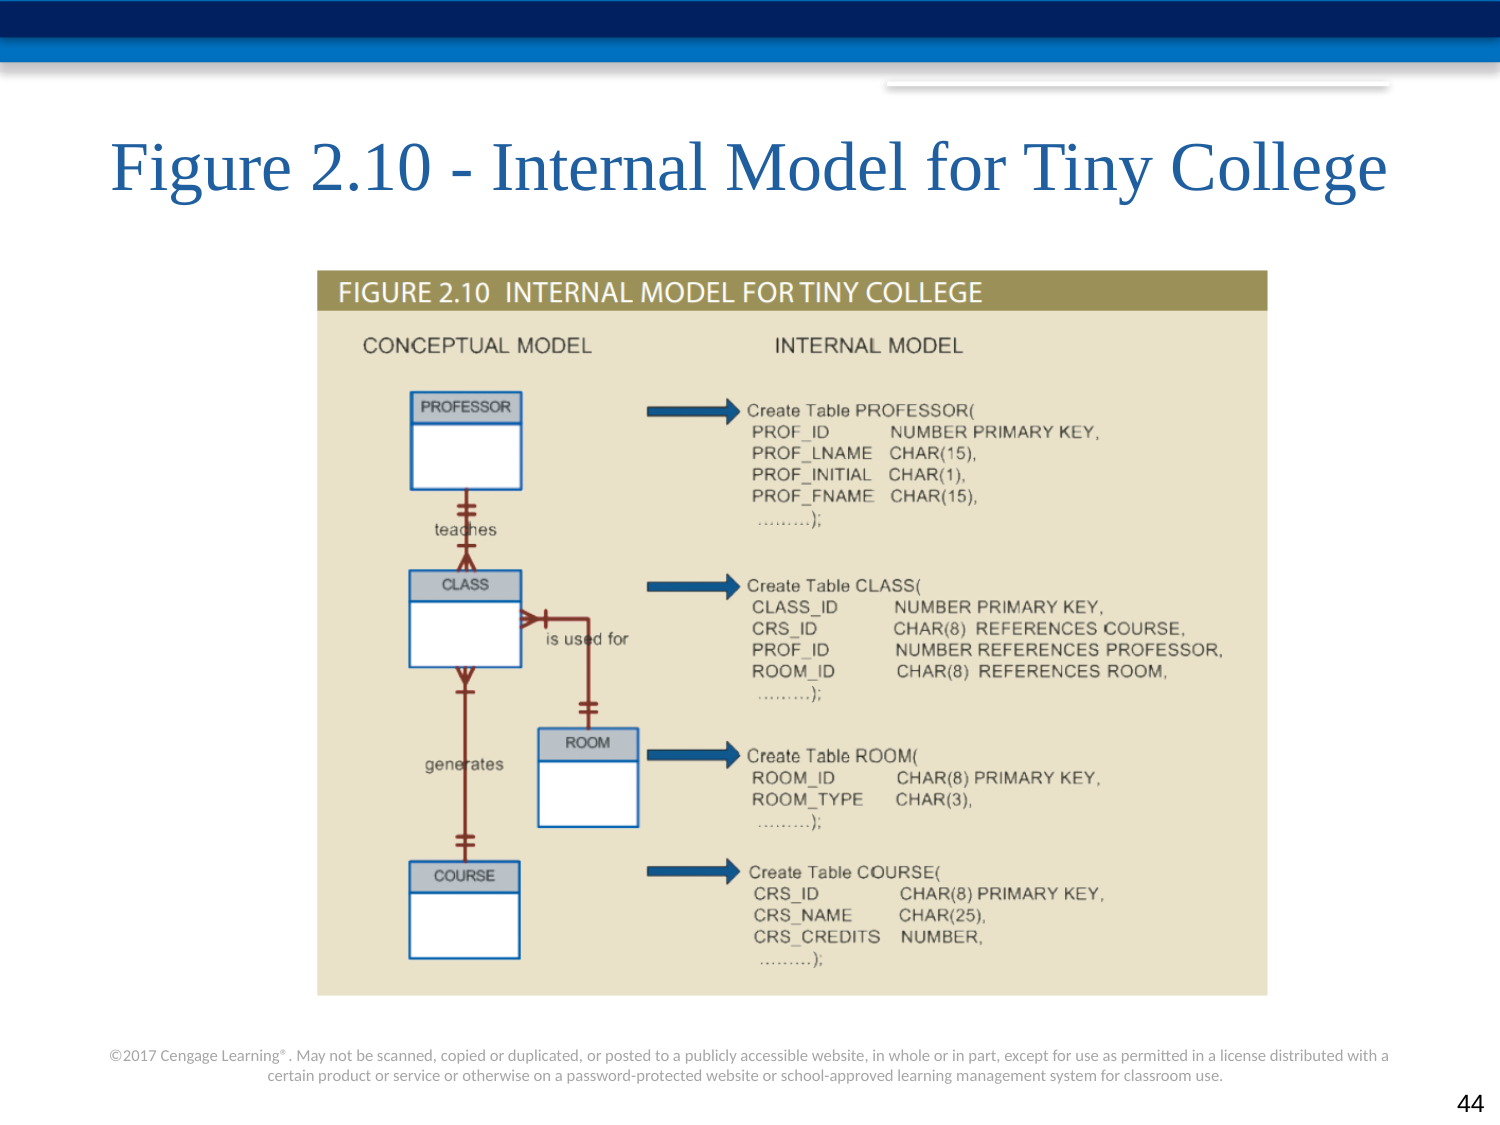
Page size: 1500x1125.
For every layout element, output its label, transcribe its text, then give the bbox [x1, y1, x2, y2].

slide_number 44 [1425, 1074, 1500, 1125]
title Figure 2.10 - Internal Model for Tiny College [75, 75, 1425, 250]
picture [312, 262, 1276, 1003]
